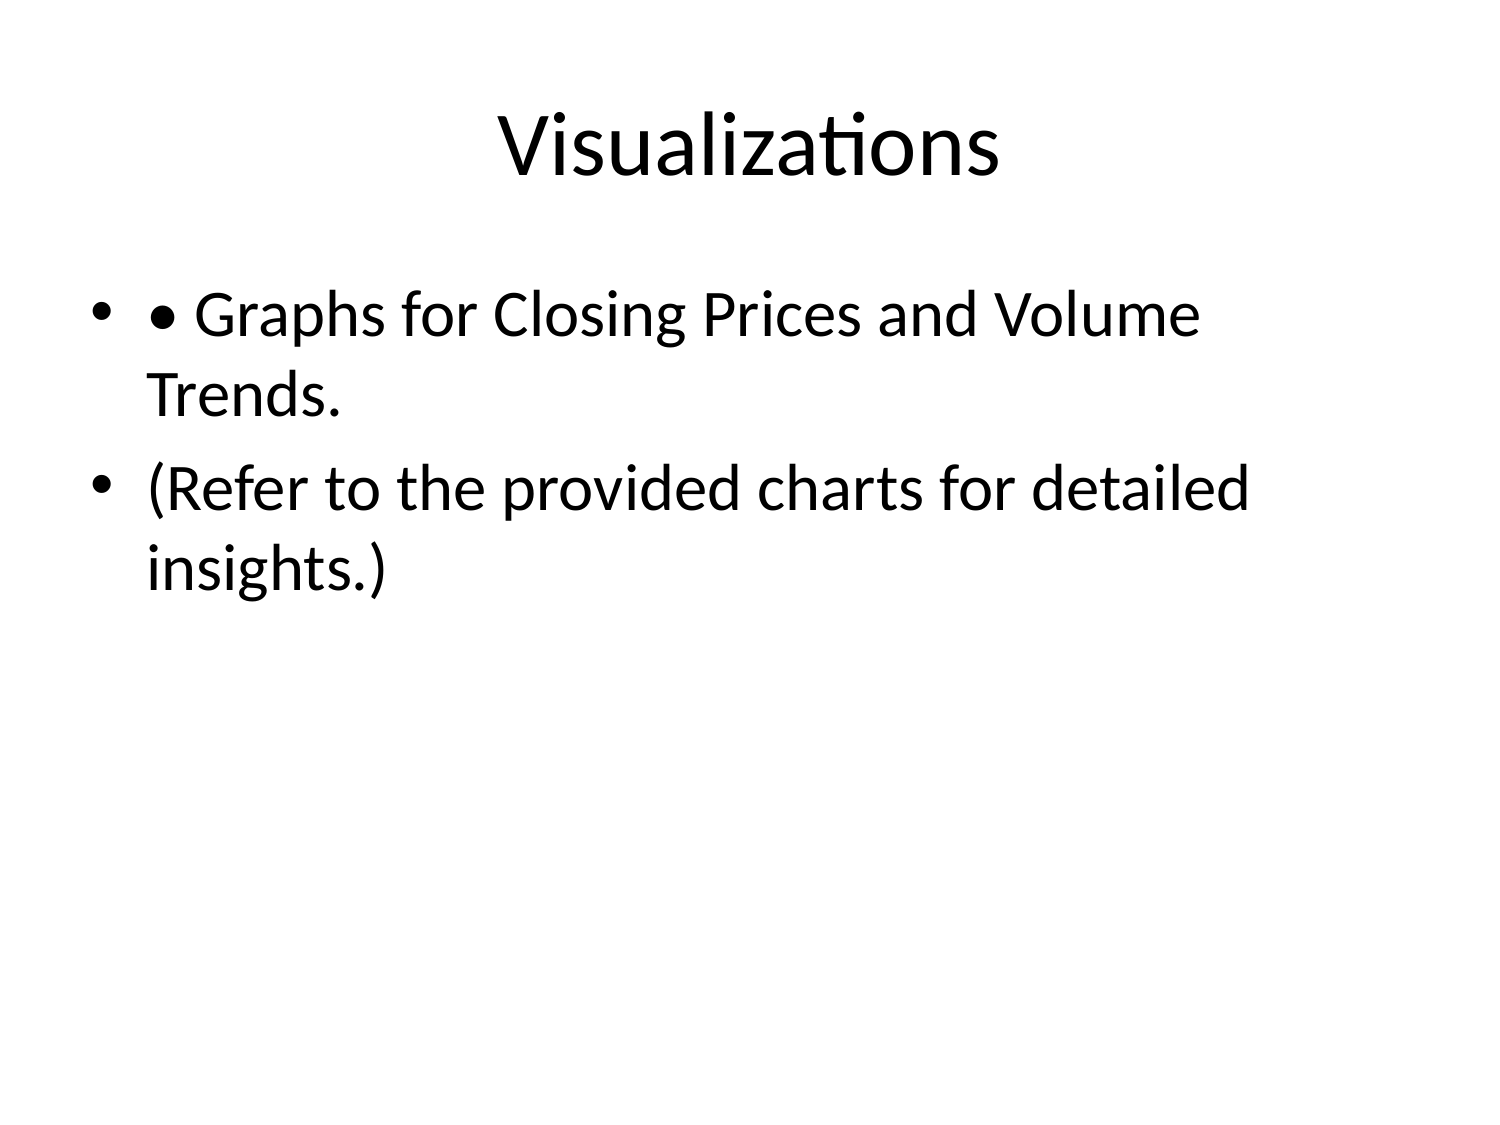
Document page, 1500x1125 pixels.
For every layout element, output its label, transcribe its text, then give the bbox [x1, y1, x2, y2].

title Visualizations [75, 45, 1425, 233]
list • Graphs for Closing Prices and Volume Trends. (Refer to the provided charts for detailed insights.) [75, 262, 1425, 1005]
